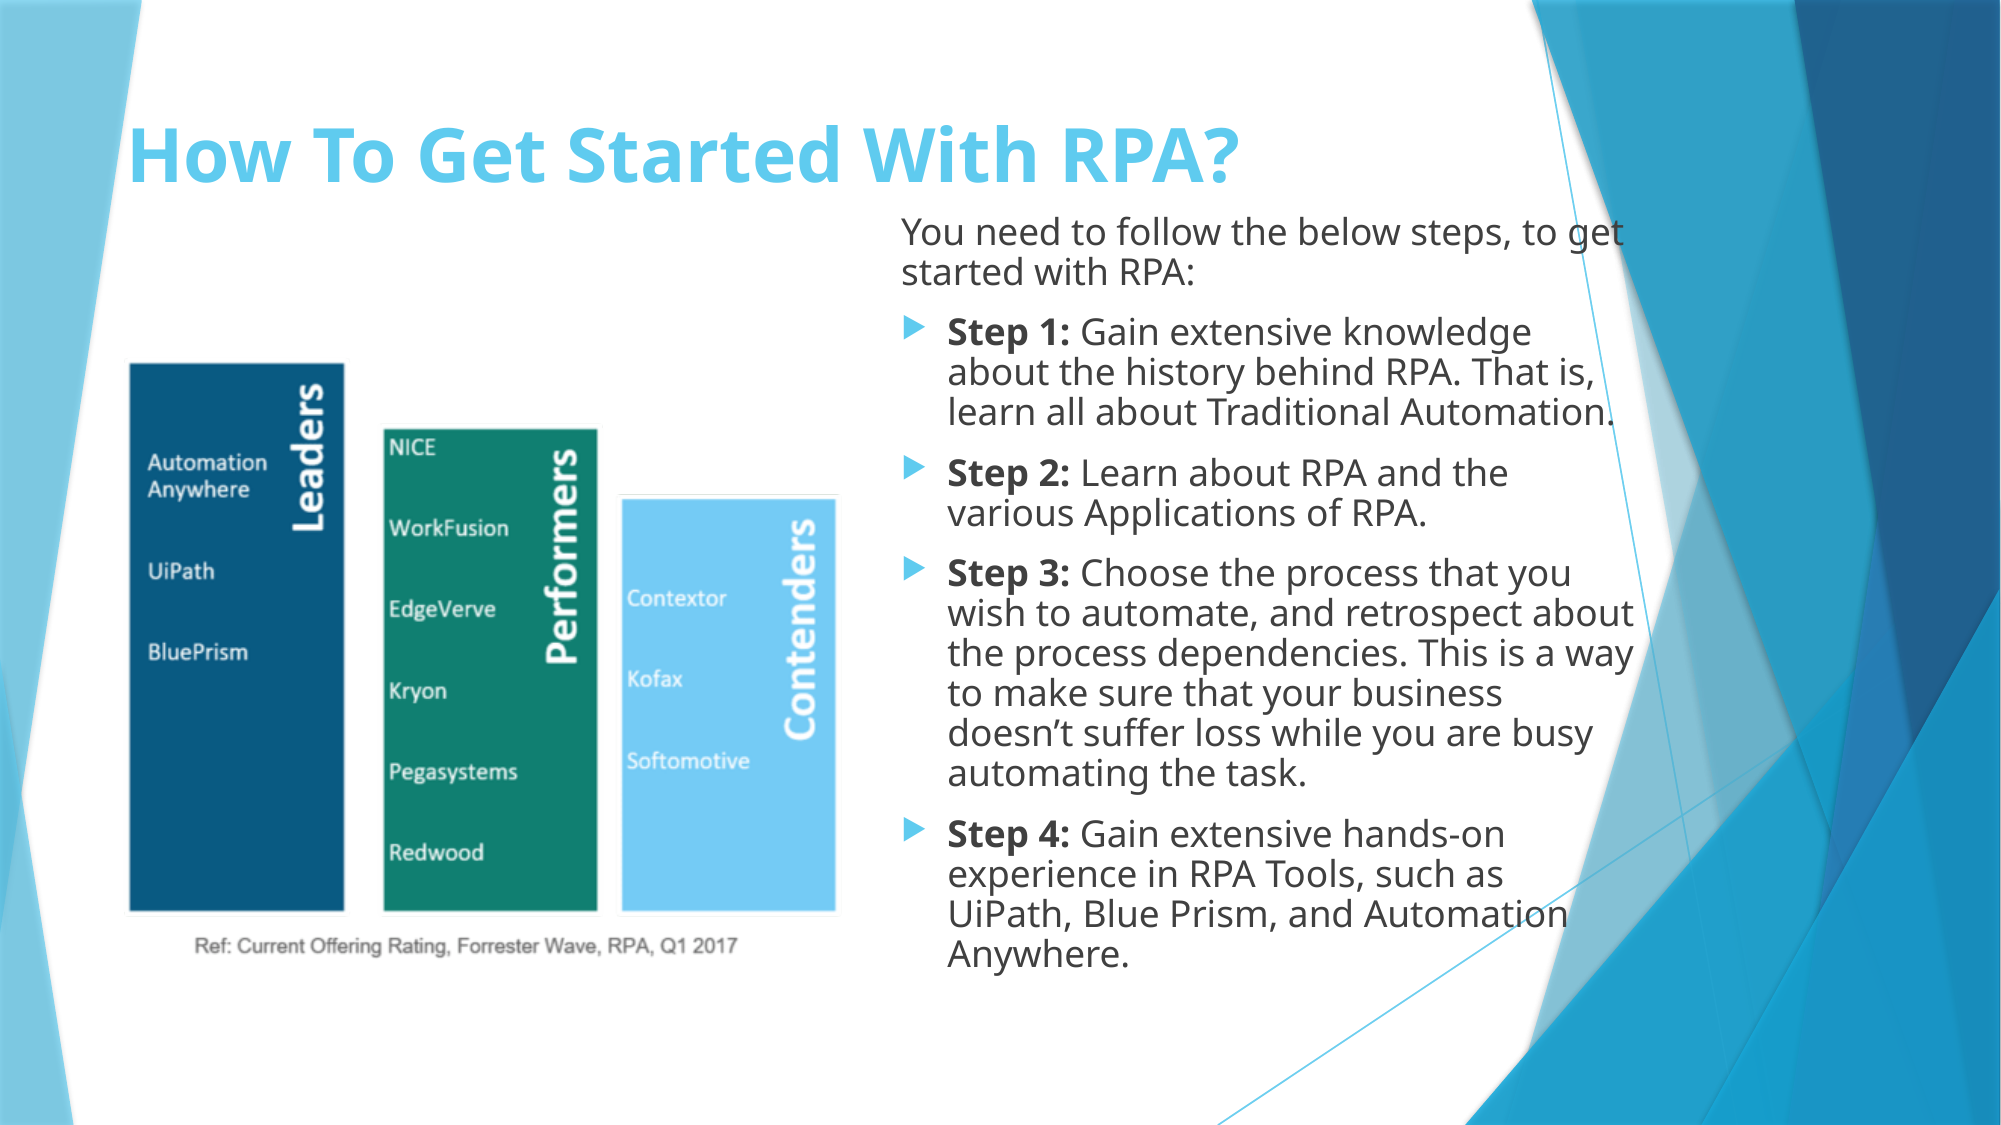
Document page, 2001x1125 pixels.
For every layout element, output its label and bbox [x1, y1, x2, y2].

text_box [0, 0, 2000, 1125]
picture [110, 353, 1002, 992]
